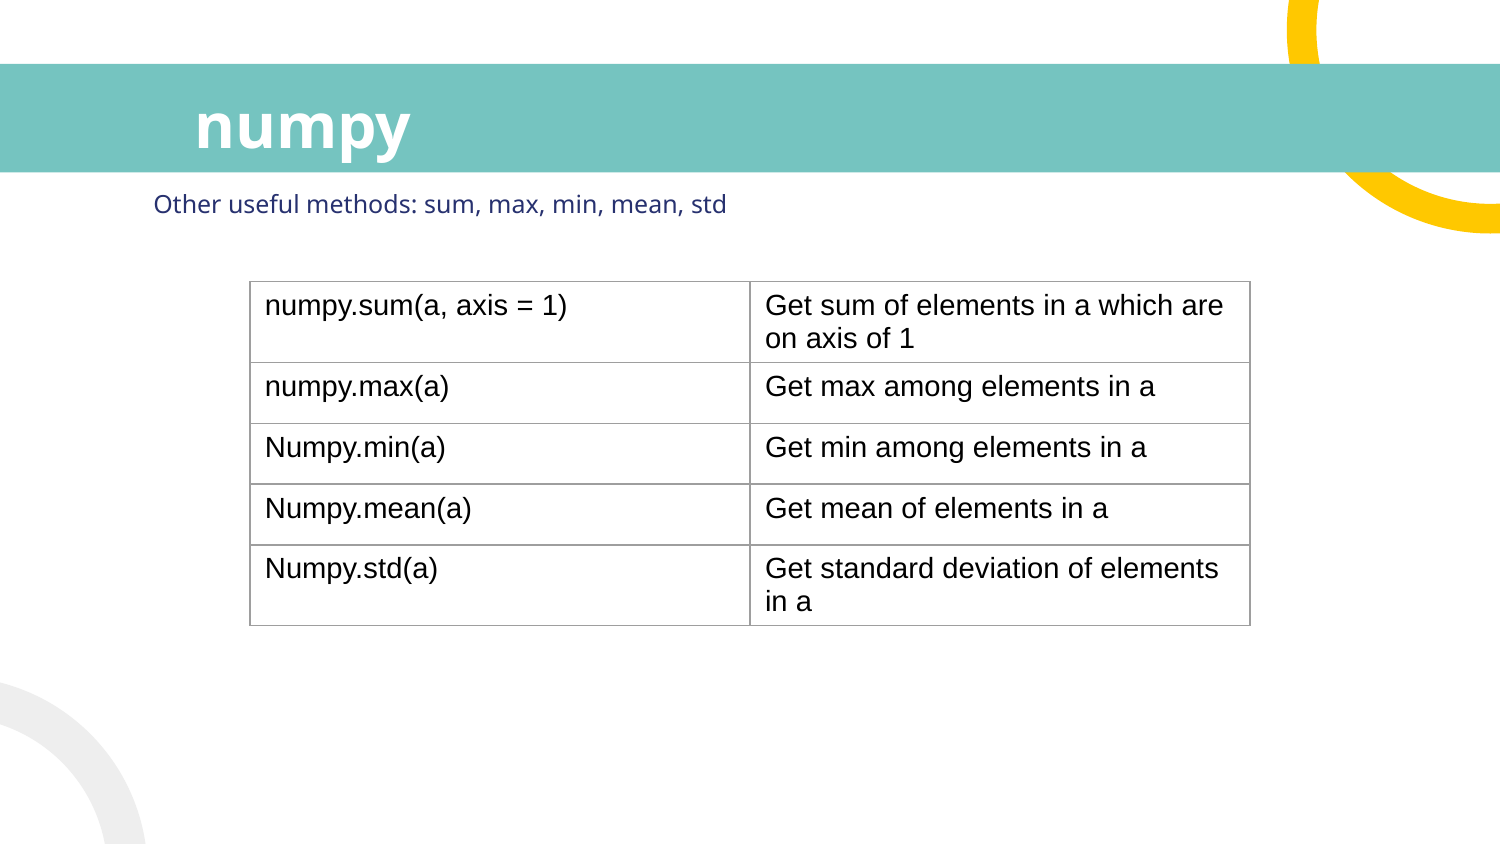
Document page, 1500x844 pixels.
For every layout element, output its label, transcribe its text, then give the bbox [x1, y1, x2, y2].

table_cell numpy.max(a) [251, 363, 749, 423]
table_cell Get max among elements in a [751, 363, 1249, 423]
table_header Get sum of elements in a which are on axis of 1 [751, 282, 1249, 362]
table_cell Numpy.min(a) [251, 424, 749, 483]
table_cell Numpy.mean(a) [251, 485, 749, 544]
subtitle Other useful methods: sum, max, min, mean, std [115, 173, 1385, 257]
table_cell Get standard deviation of elements in a [751, 546, 1249, 625]
table_cell Numpy.std(a) [251, 546, 749, 625]
table_cell Get mean of elements in a [751, 485, 1249, 544]
table_header numpy.sum(a, axis = 1) [251, 282, 749, 362]
table_cell Get min among elements in a [751, 424, 1249, 483]
title numpy [179, 71, 1449, 166]
